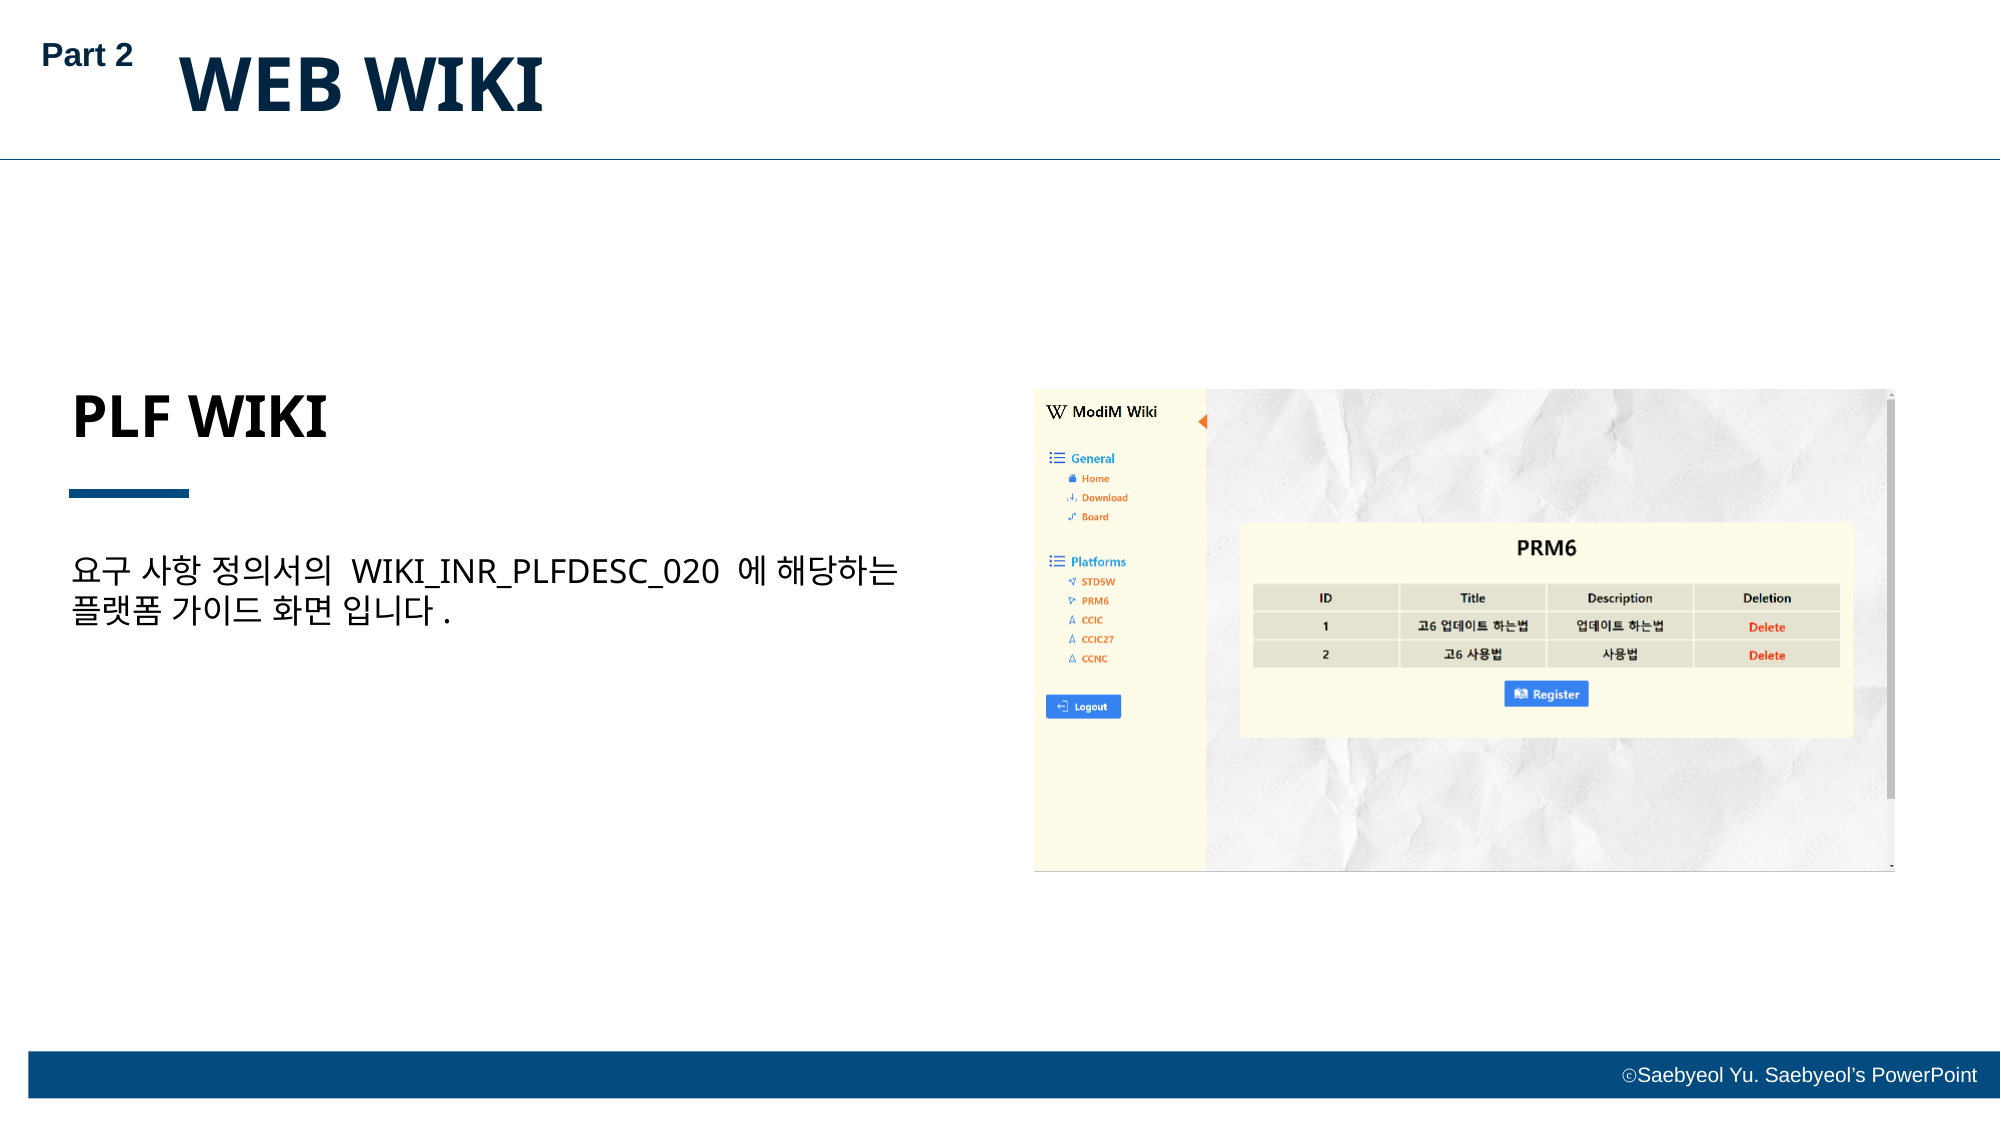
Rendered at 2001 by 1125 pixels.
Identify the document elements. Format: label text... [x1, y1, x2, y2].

picture [1034, 389, 1895, 872]
text_box Part 2 [26, 25, 166, 81]
text_box WEB WIKI [165, 28, 783, 134]
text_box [56, 372, 966, 639]
